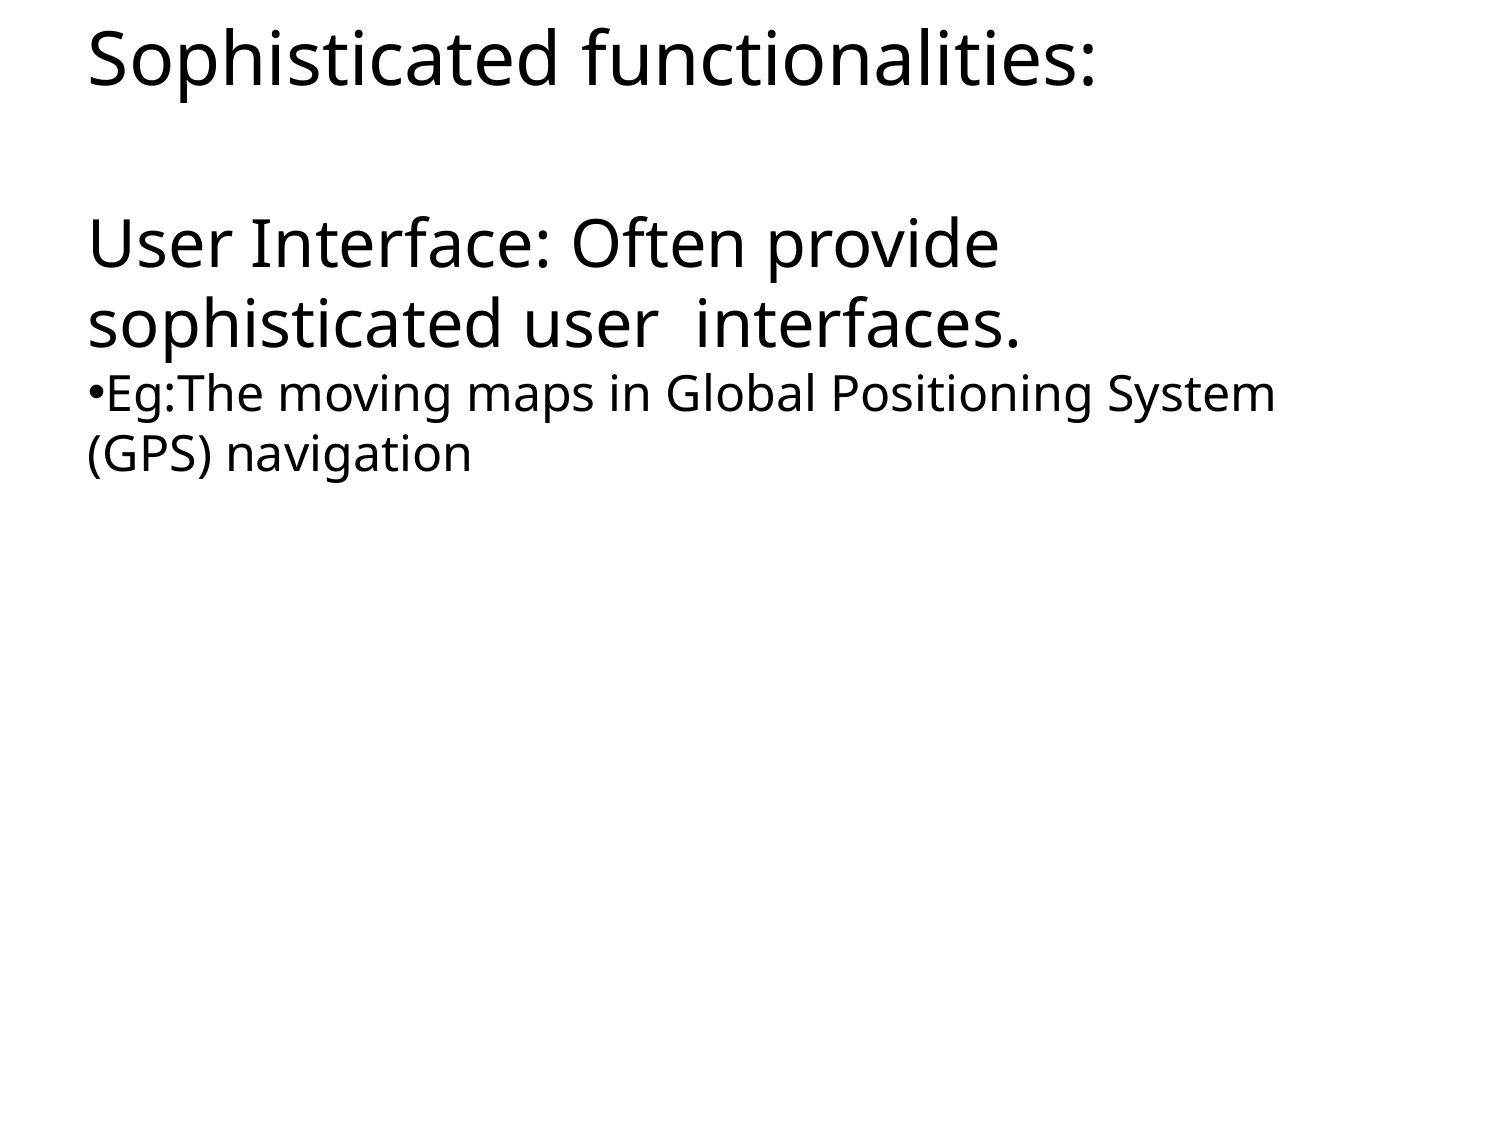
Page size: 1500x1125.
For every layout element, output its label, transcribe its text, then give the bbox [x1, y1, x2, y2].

title Sophisticated functionalities: [87, 10, 1413, 199]
list User Interface: Often provide sophisticated user interfaces. Eg:The moving maps in Global Positioning System (GPS) navigation [87, 201, 1413, 839]
